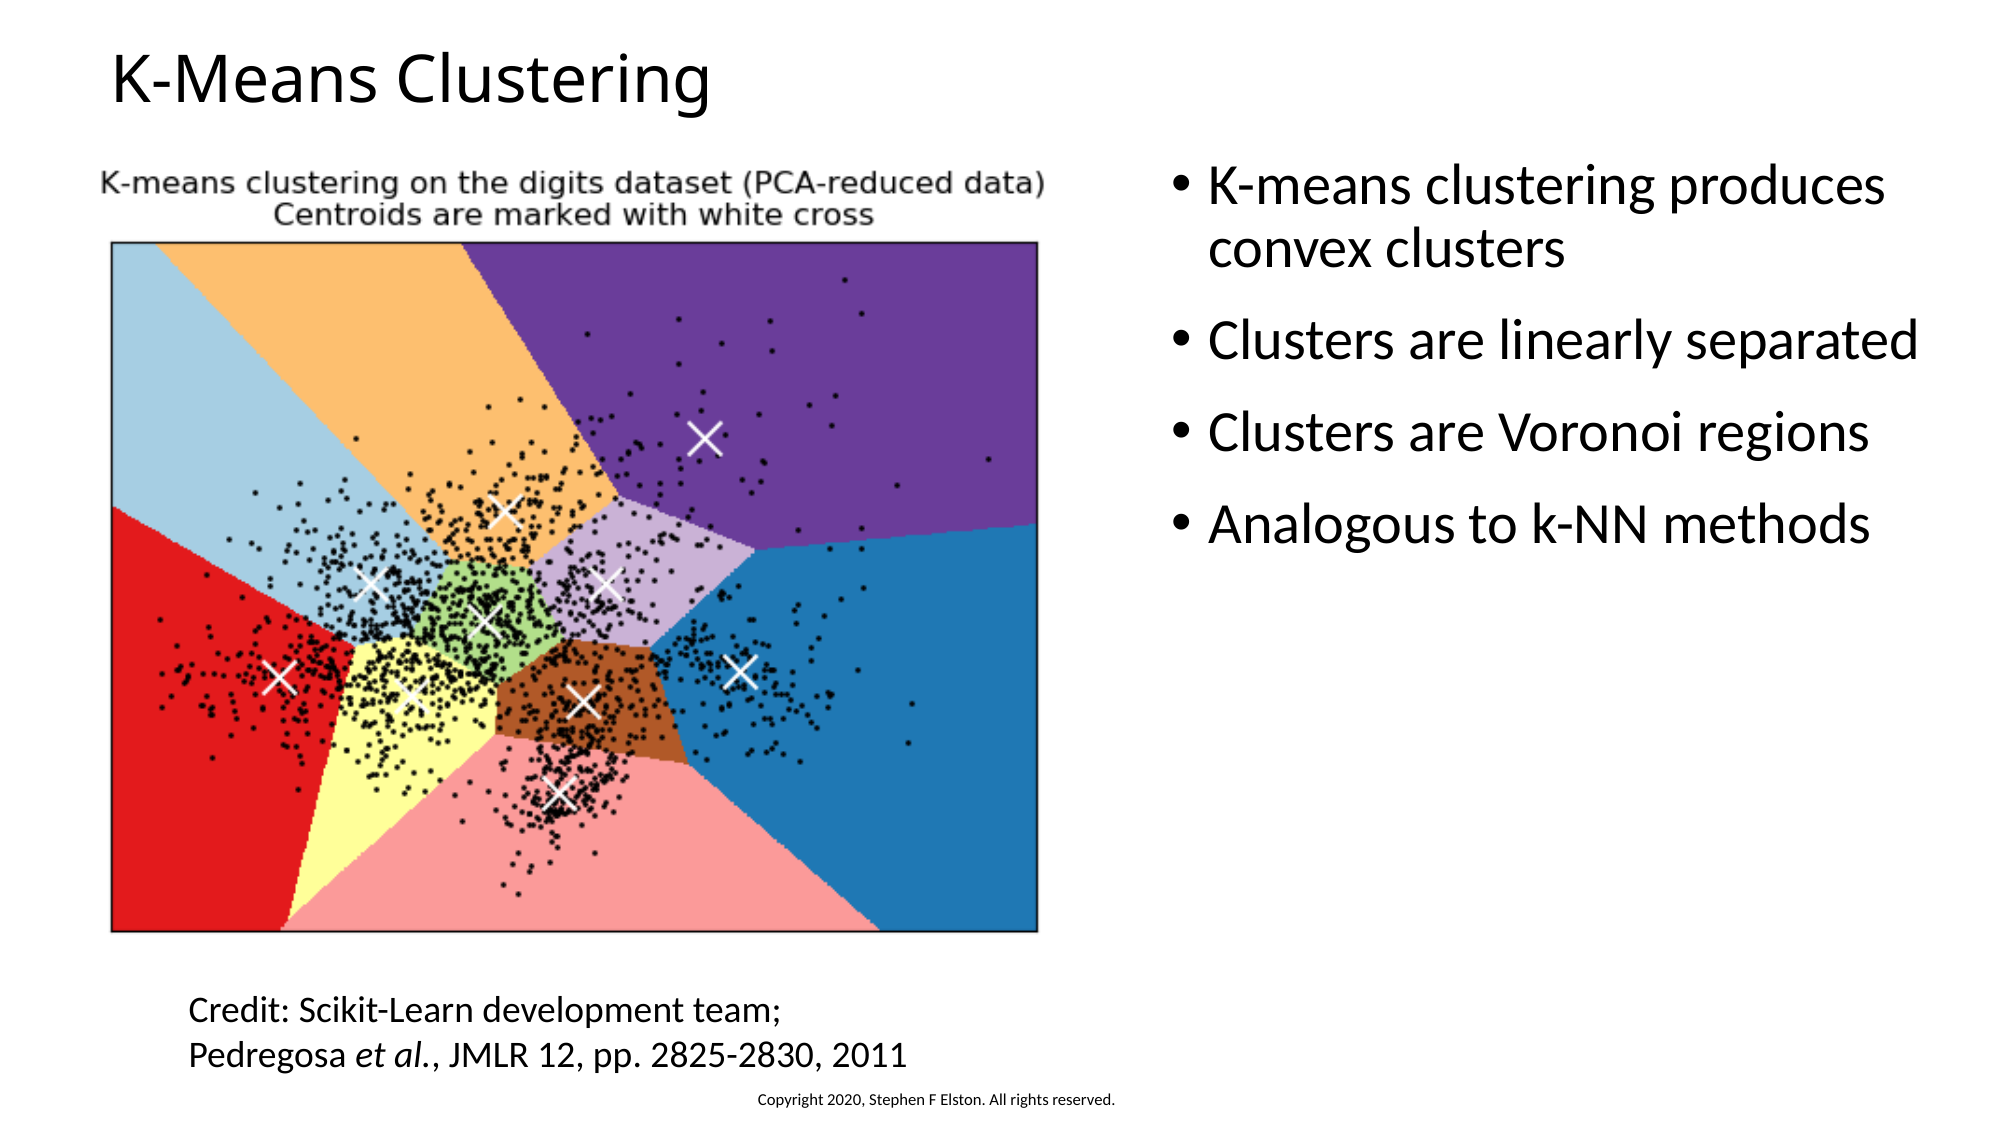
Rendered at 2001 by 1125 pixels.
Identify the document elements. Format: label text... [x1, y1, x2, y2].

text_box Credit: Scikit-Learn development team; Pedregosa et al., JMLR 12, pp. 2825-2830, 2011 [173, 1030, 984, 1083]
picture [0, 134, 1156, 1030]
title K-Means Clustering [95, 38, 1821, 126]
text_box Copyright 2020, Stephen F Elston. All rights reserved. [210, 1081, 1668, 1117]
list K-means clustering produces convex clusters Clusters are linearly separated Clusters are Voronoi regions Analogous to k-NN methods [1155, 146, 1946, 1082]
